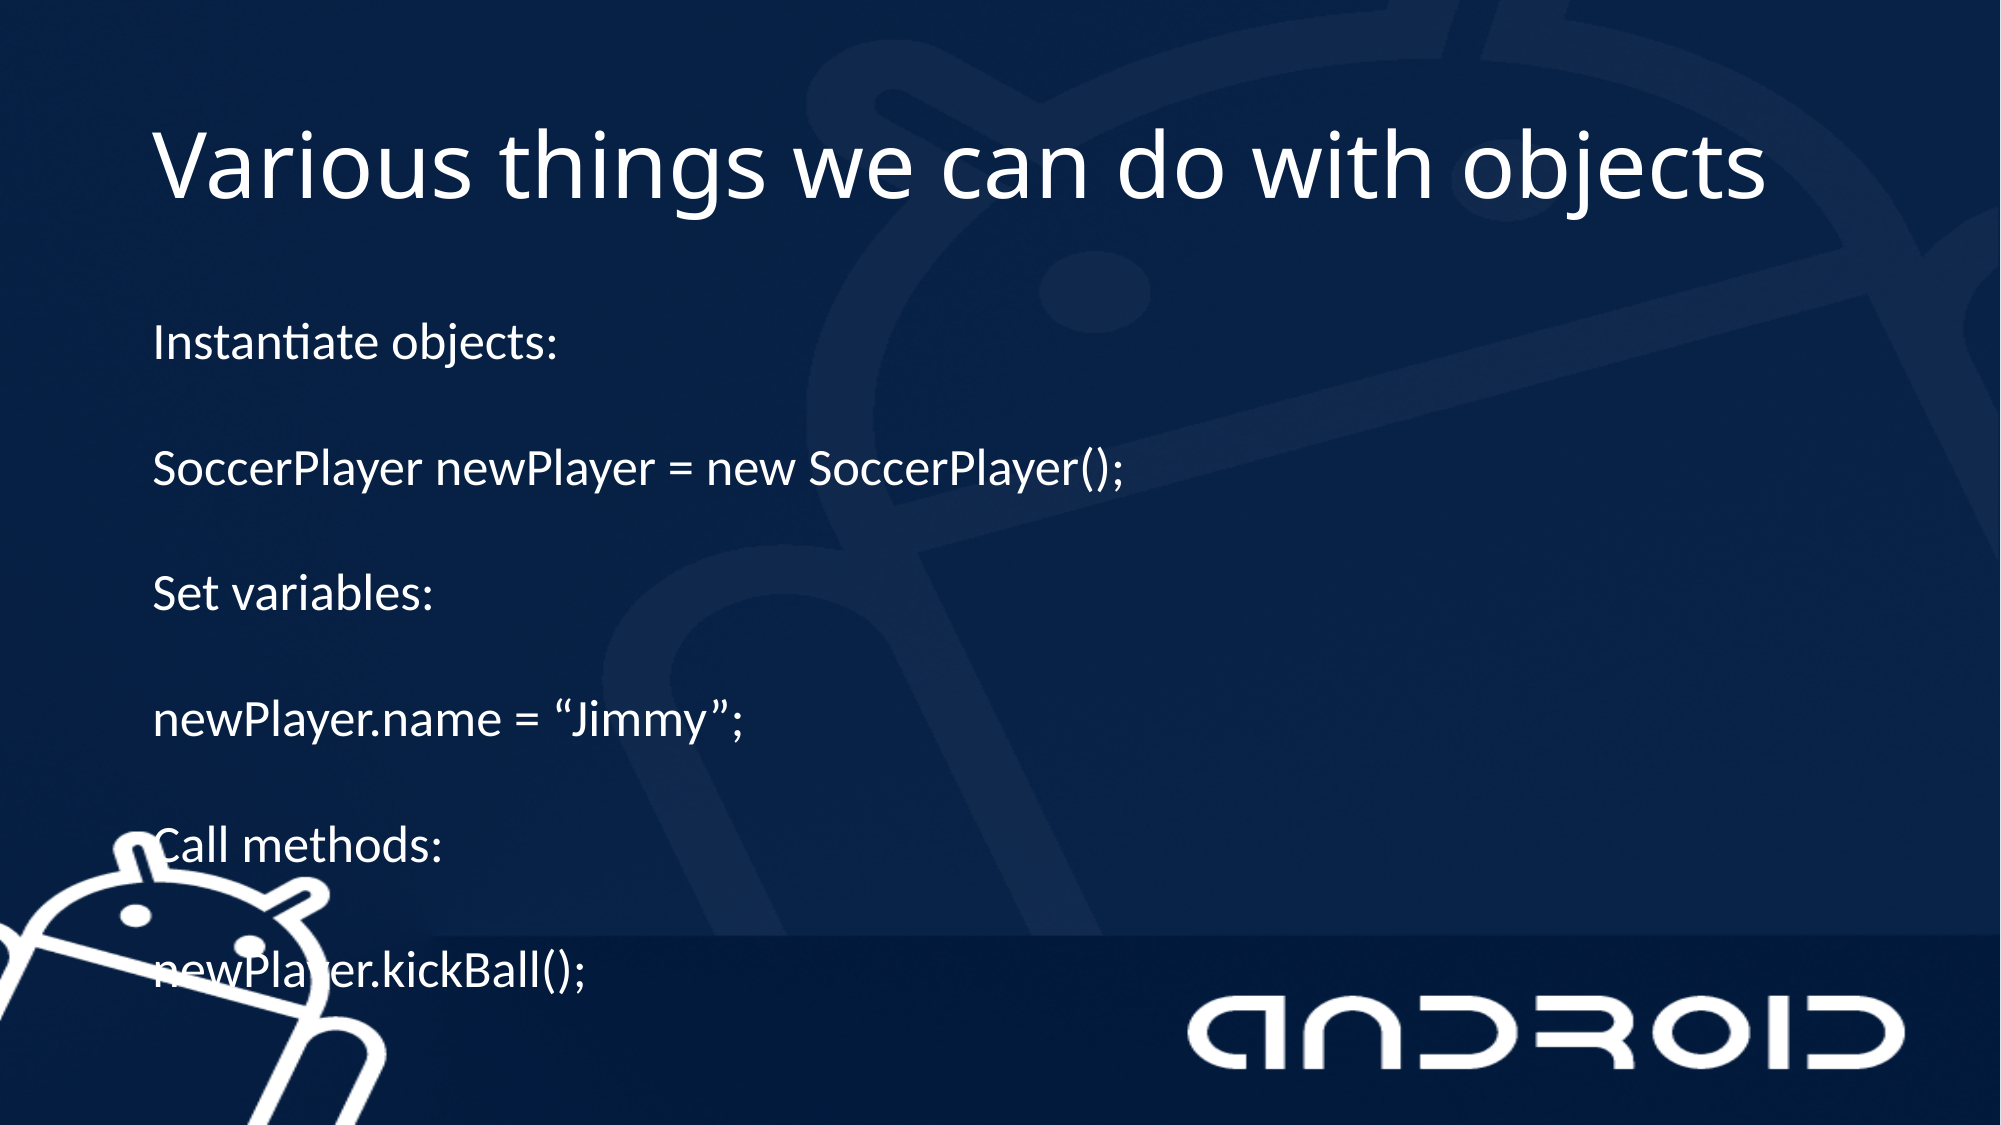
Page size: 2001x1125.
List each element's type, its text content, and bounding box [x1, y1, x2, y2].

title Various things we can do with objects [137, 59, 1863, 278]
picture [0, 0, 2001, 1125]
list Instantiate objects: SoccerPlayer newPlayer = new SoccerPlayer(); Set variables: newPlayer.name = “Jimmy”; Call methods: newPlayer.kickBall(); [137, 299, 1863, 1014]
